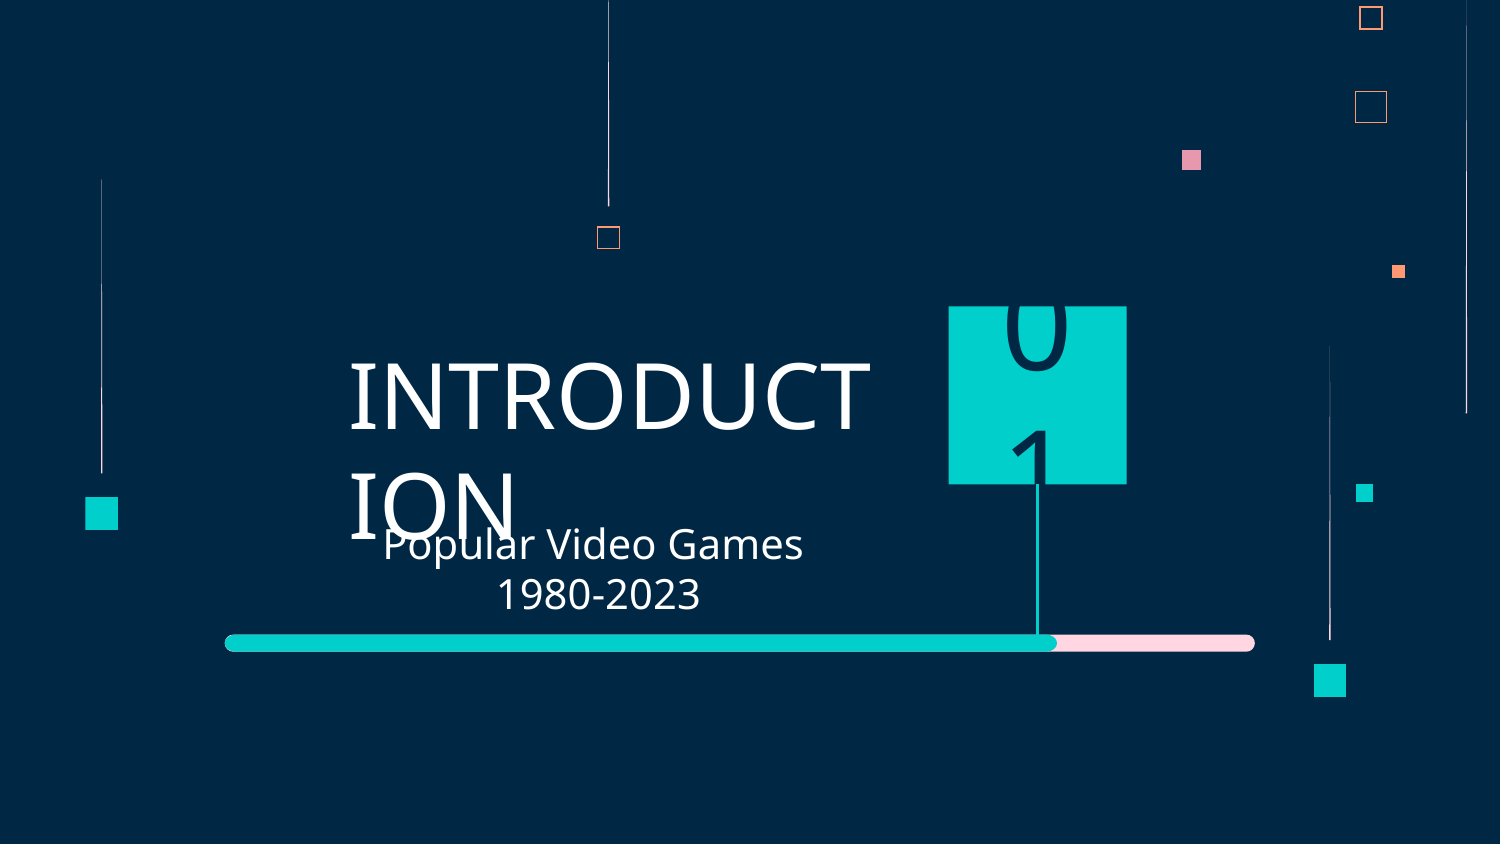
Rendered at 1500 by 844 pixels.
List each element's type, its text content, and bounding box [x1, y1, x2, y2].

title Popular Video Games 1980-2023 [280, 495, 917, 633]
text_box [1049, 634, 1255, 652]
title 01 [957, 348, 1119, 443]
text_box [224, 634, 1058, 652]
text_box INTRODUCTION [333, 330, 888, 566]
text_box [948, 306, 1127, 485]
